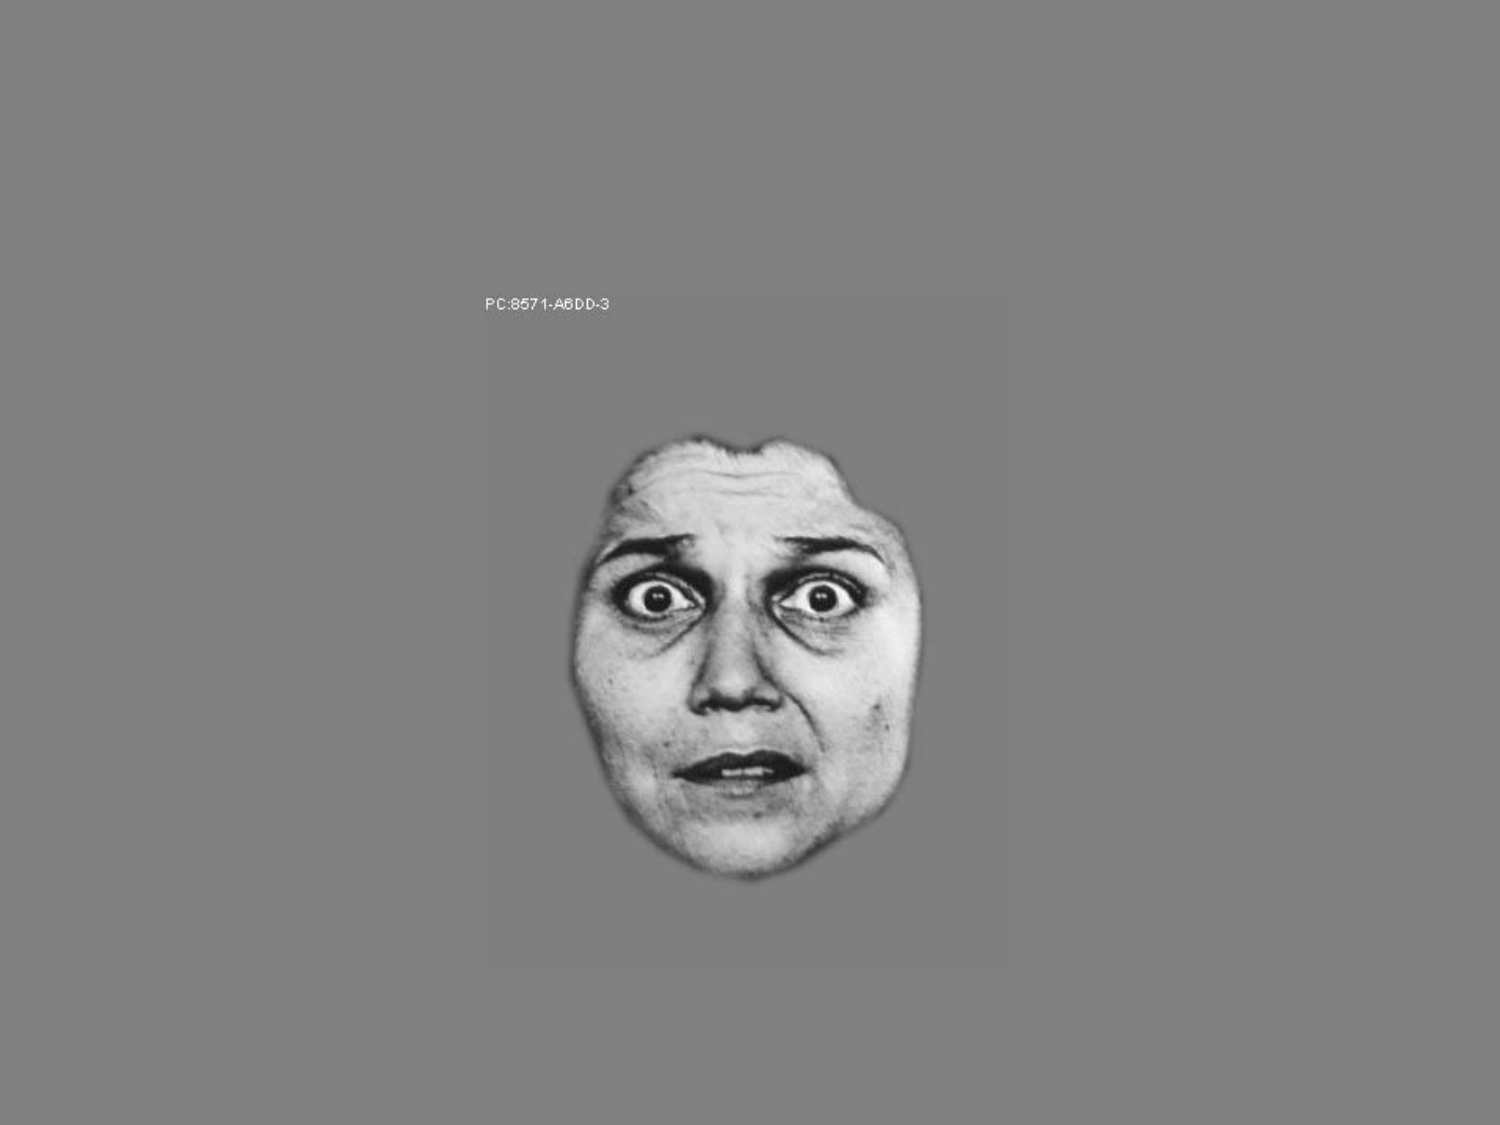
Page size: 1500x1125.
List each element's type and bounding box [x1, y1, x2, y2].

list [485, 294, 1015, 974]
